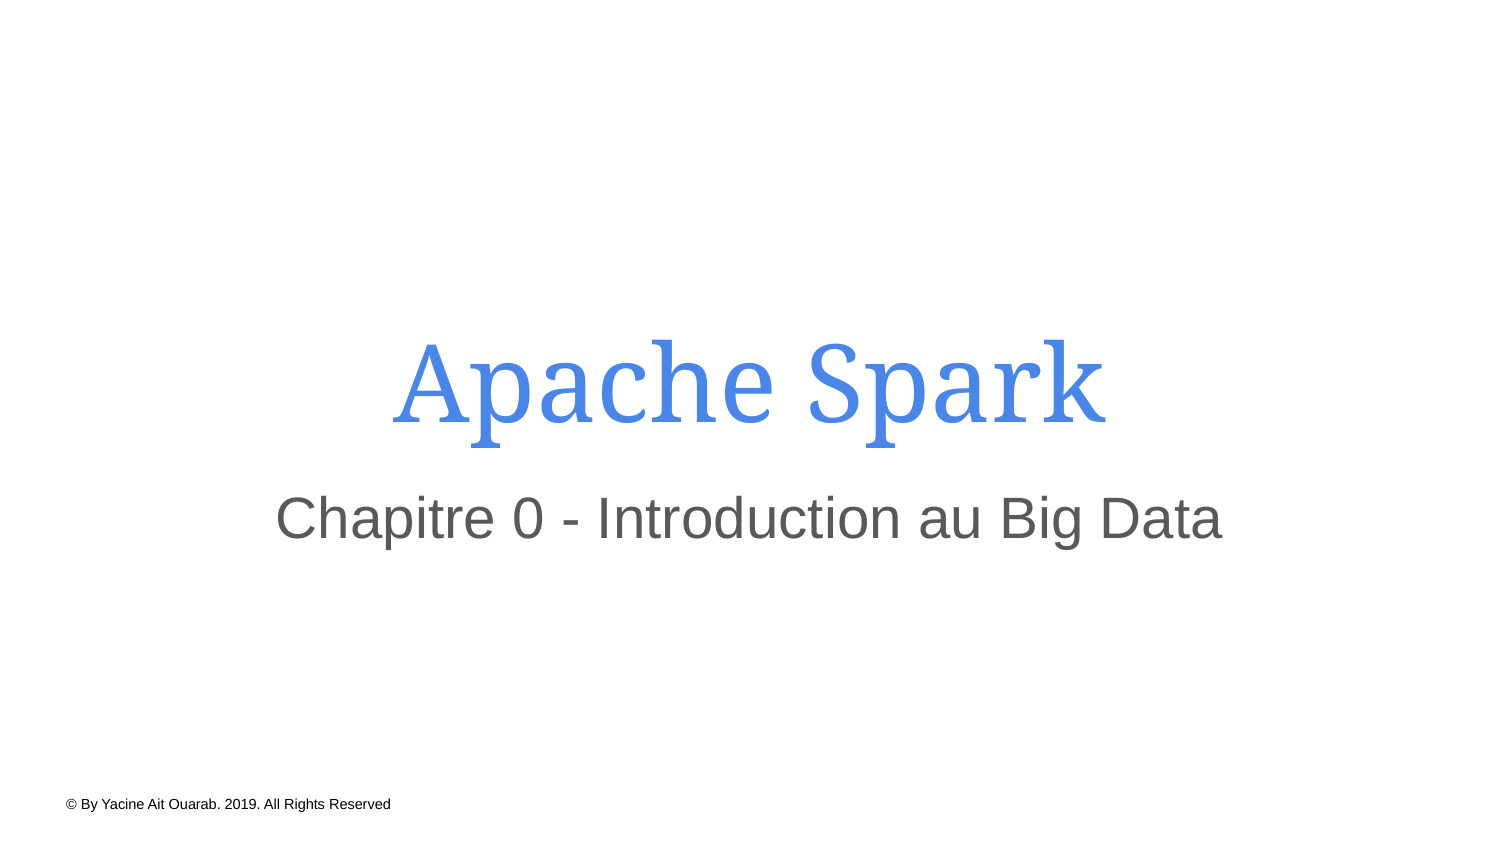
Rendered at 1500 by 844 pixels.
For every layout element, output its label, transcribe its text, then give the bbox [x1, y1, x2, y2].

title Apache Spark [51, 286, 1449, 459]
subtitle Chapitre 0 - Introduction au Big Data [51, 464, 1449, 595]
